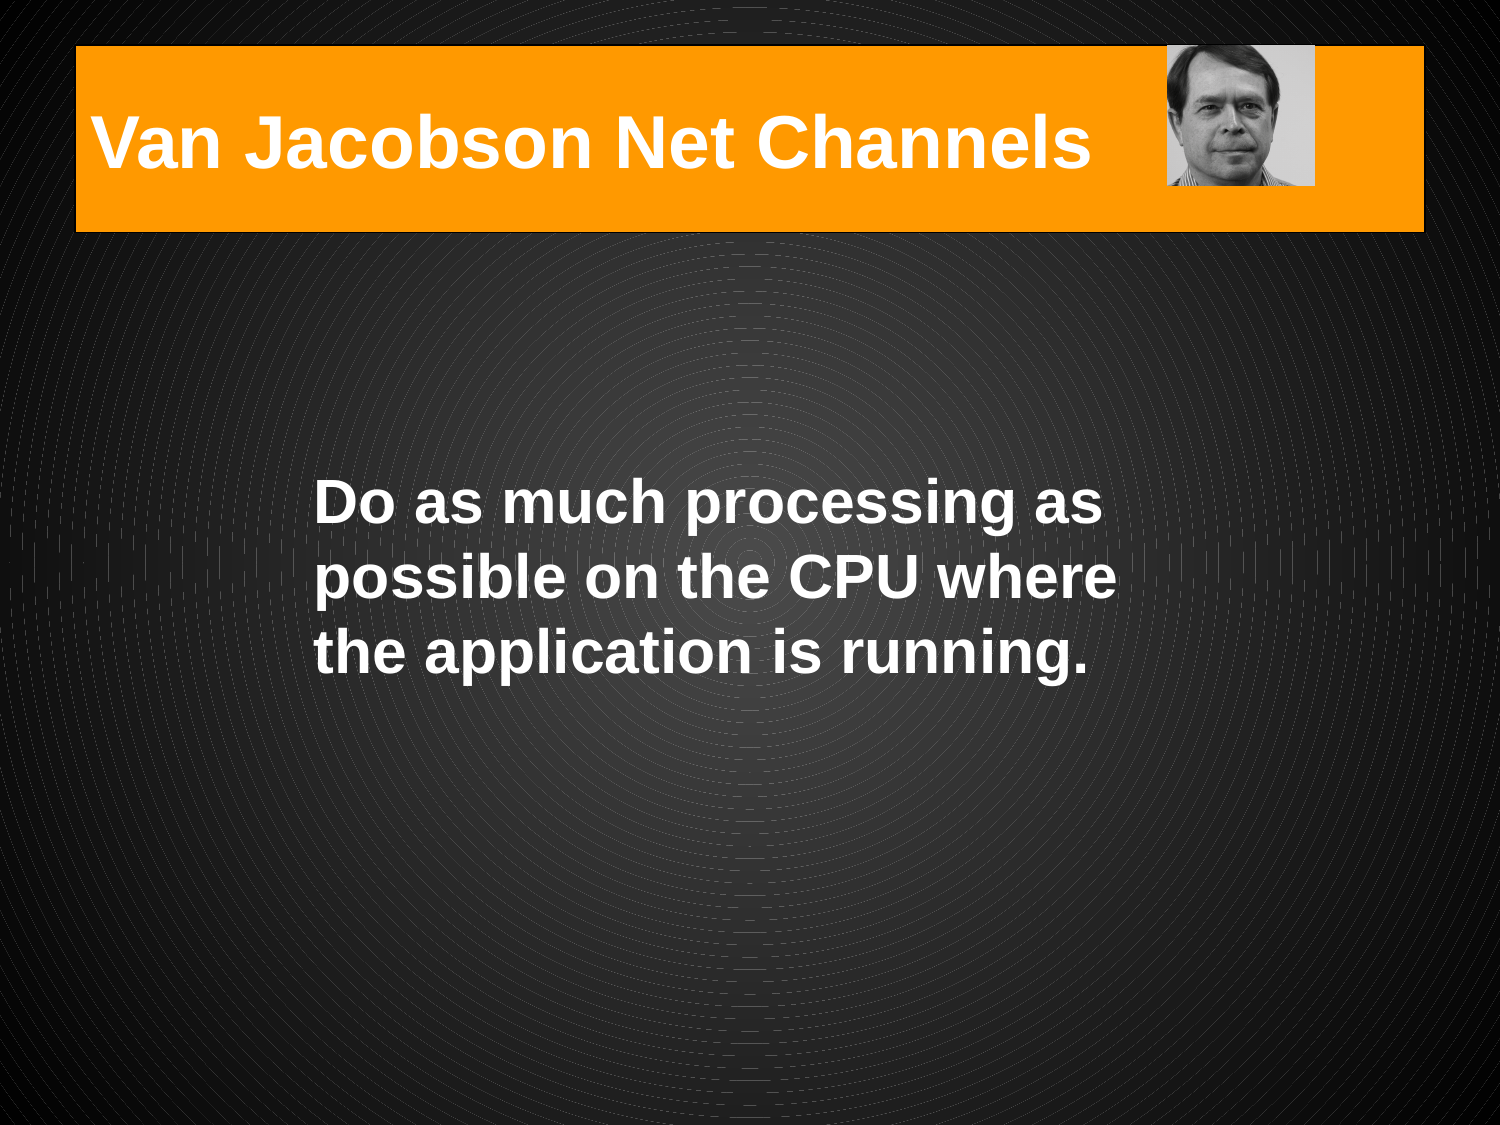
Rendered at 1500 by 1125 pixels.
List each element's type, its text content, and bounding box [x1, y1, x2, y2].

text_box Do as much processing as possible on the CPU where the application is running. [298, 445, 1202, 680]
title Van Jacobson Net Channels [75, 45, 1425, 233]
picture [1167, 44, 1315, 186]
